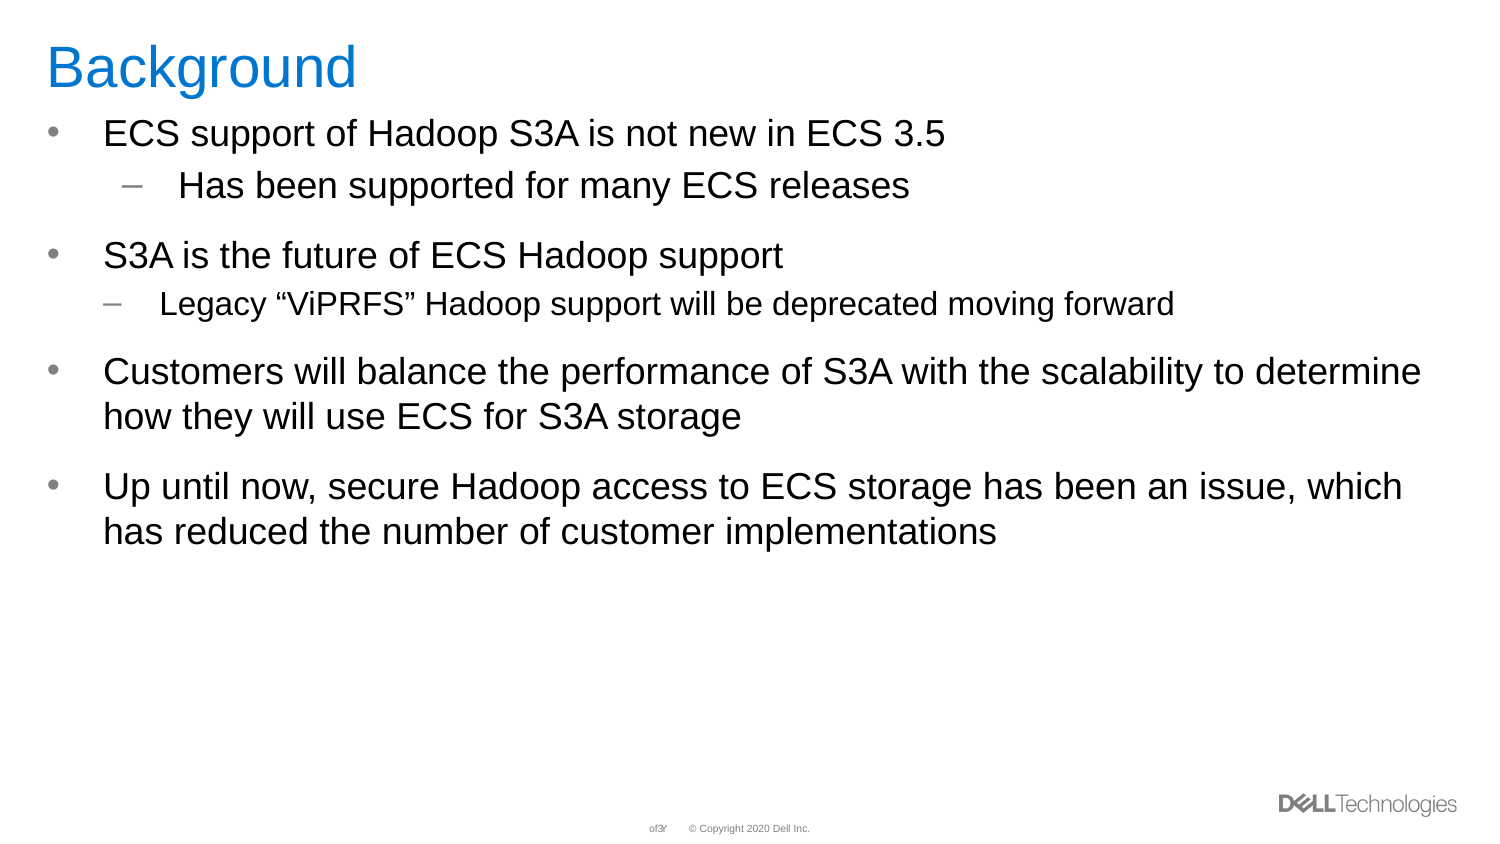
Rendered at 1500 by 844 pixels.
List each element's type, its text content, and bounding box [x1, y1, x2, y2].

picture [1279, 793, 1457, 817]
title Background [46, 37, 1454, 102]
list ECS support of Hadoop S3A is not new in ECS 3.5 Has been supported for many ECS releases S3A is the future of ECS Hadoop support Legacy “ViPRFS” Hadoop support will be deprecated moving forward Customers will balance the performance of S3A with the scalability to determine how they will use ECS for S3A storage Up until now, secure Hadoop access to ECS storage has been an issue, which has reduced the number of customer implementations [46, 109, 1454, 741]
